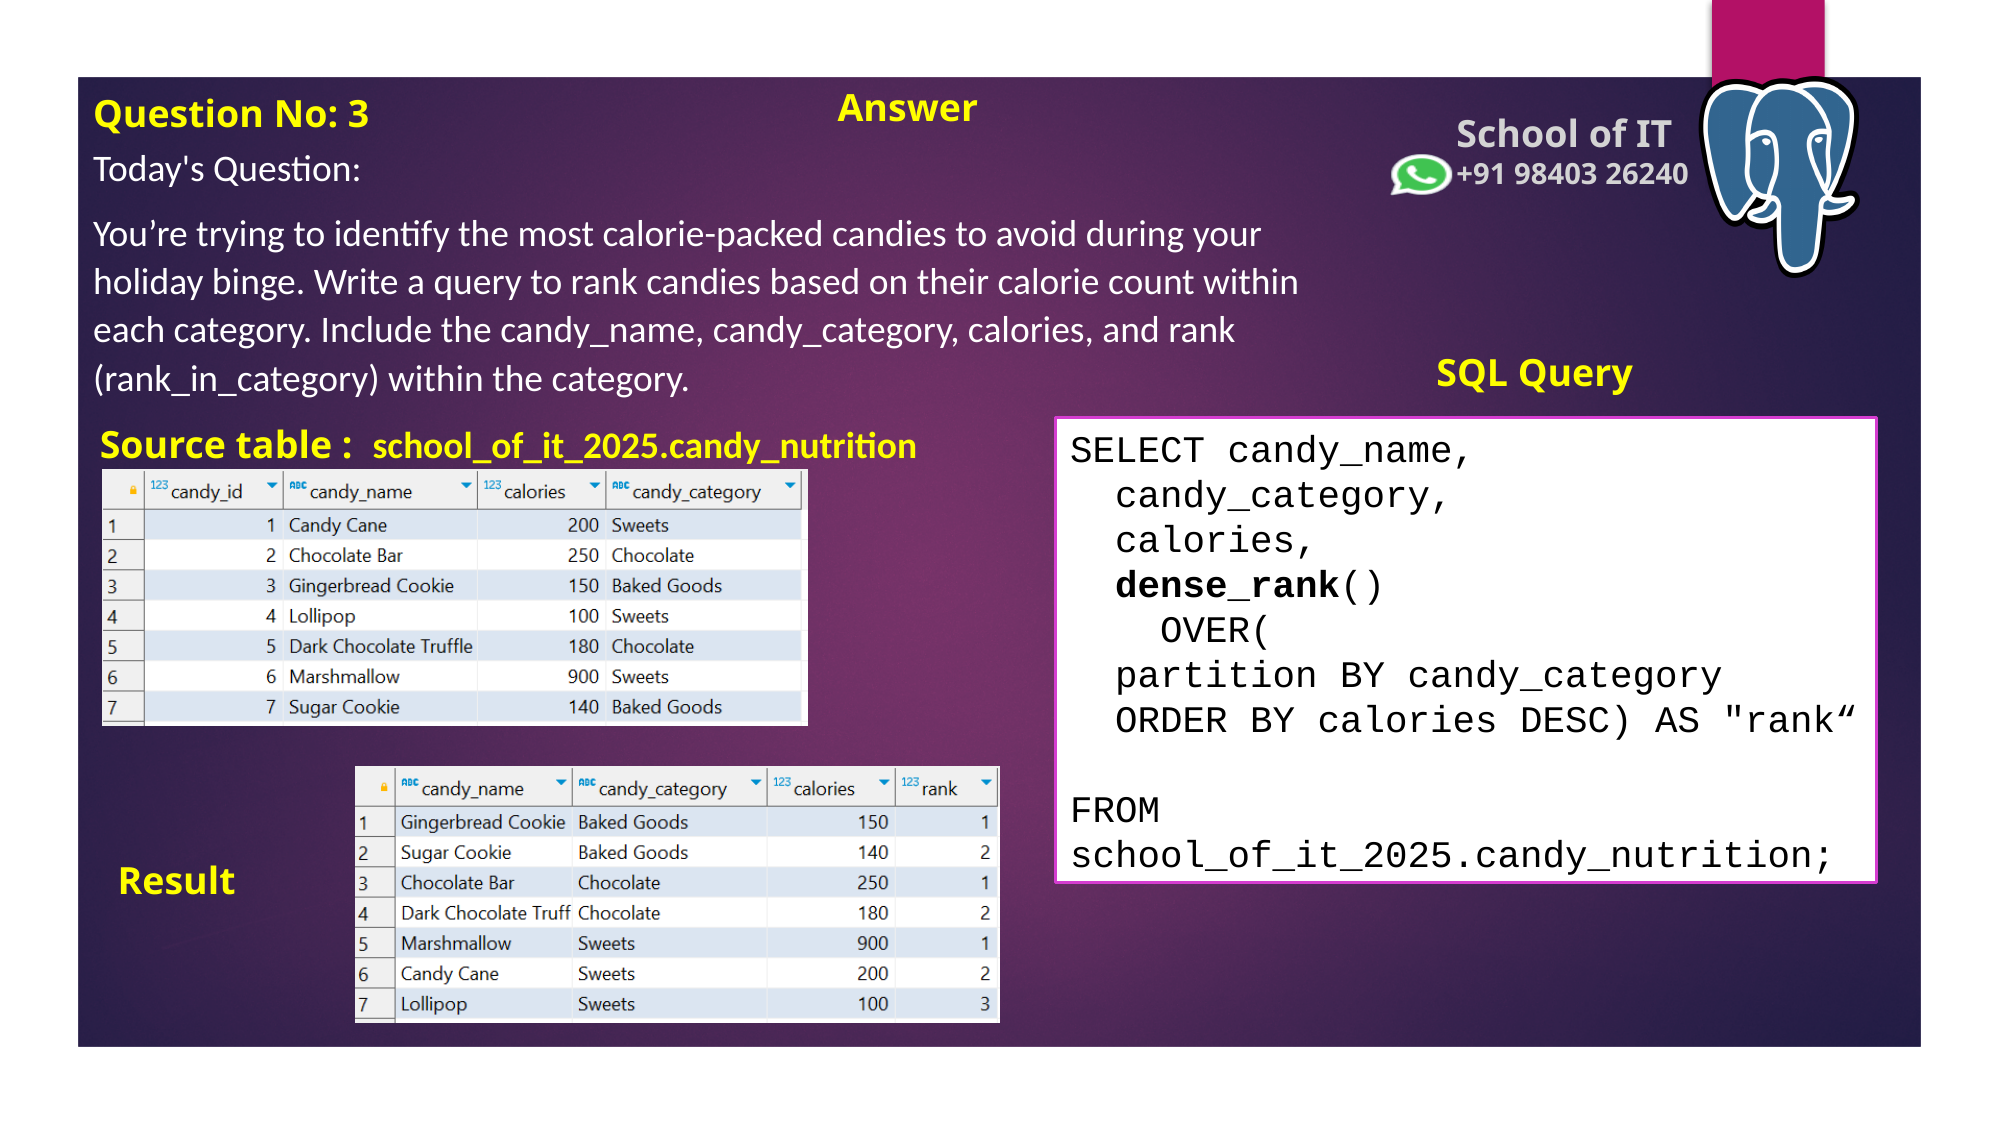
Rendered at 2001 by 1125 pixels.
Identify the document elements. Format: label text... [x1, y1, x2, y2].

text_box SQL Query [1421, 341, 1805, 402]
picture [354, 766, 1001, 1023]
text_box Source table : school_of_it_2025.candy_nutrition [84, 413, 1216, 519]
text_box SELECT candy_name, candy_category, calories, dense_rank() OVER( partition BY candy_category ORDER BY calories DESC) AS "rank“ FROM school_of_it_2025.candy_nutrition; [1054, 416, 1878, 884]
text_box Question No: 3 [78, 82, 533, 133]
picture [102, 469, 808, 726]
picture [1384, 150, 1459, 200]
text_box Today's Question: You’re trying to identify the most calorie-packed candies to avoid during your holiday binge. Write a query to rank candies based on their calorie count within each category. Include the candy_name, candy_category, calories, and rank (rank_in_category) within the category. [78, 133, 1344, 468]
text_box School of IT +91 98403 26240 [1441, 137, 1690, 198]
picture [1696, 76, 1862, 278]
text_box Answer [822, 77, 1693, 137]
text_box Result [102, 849, 349, 910]
